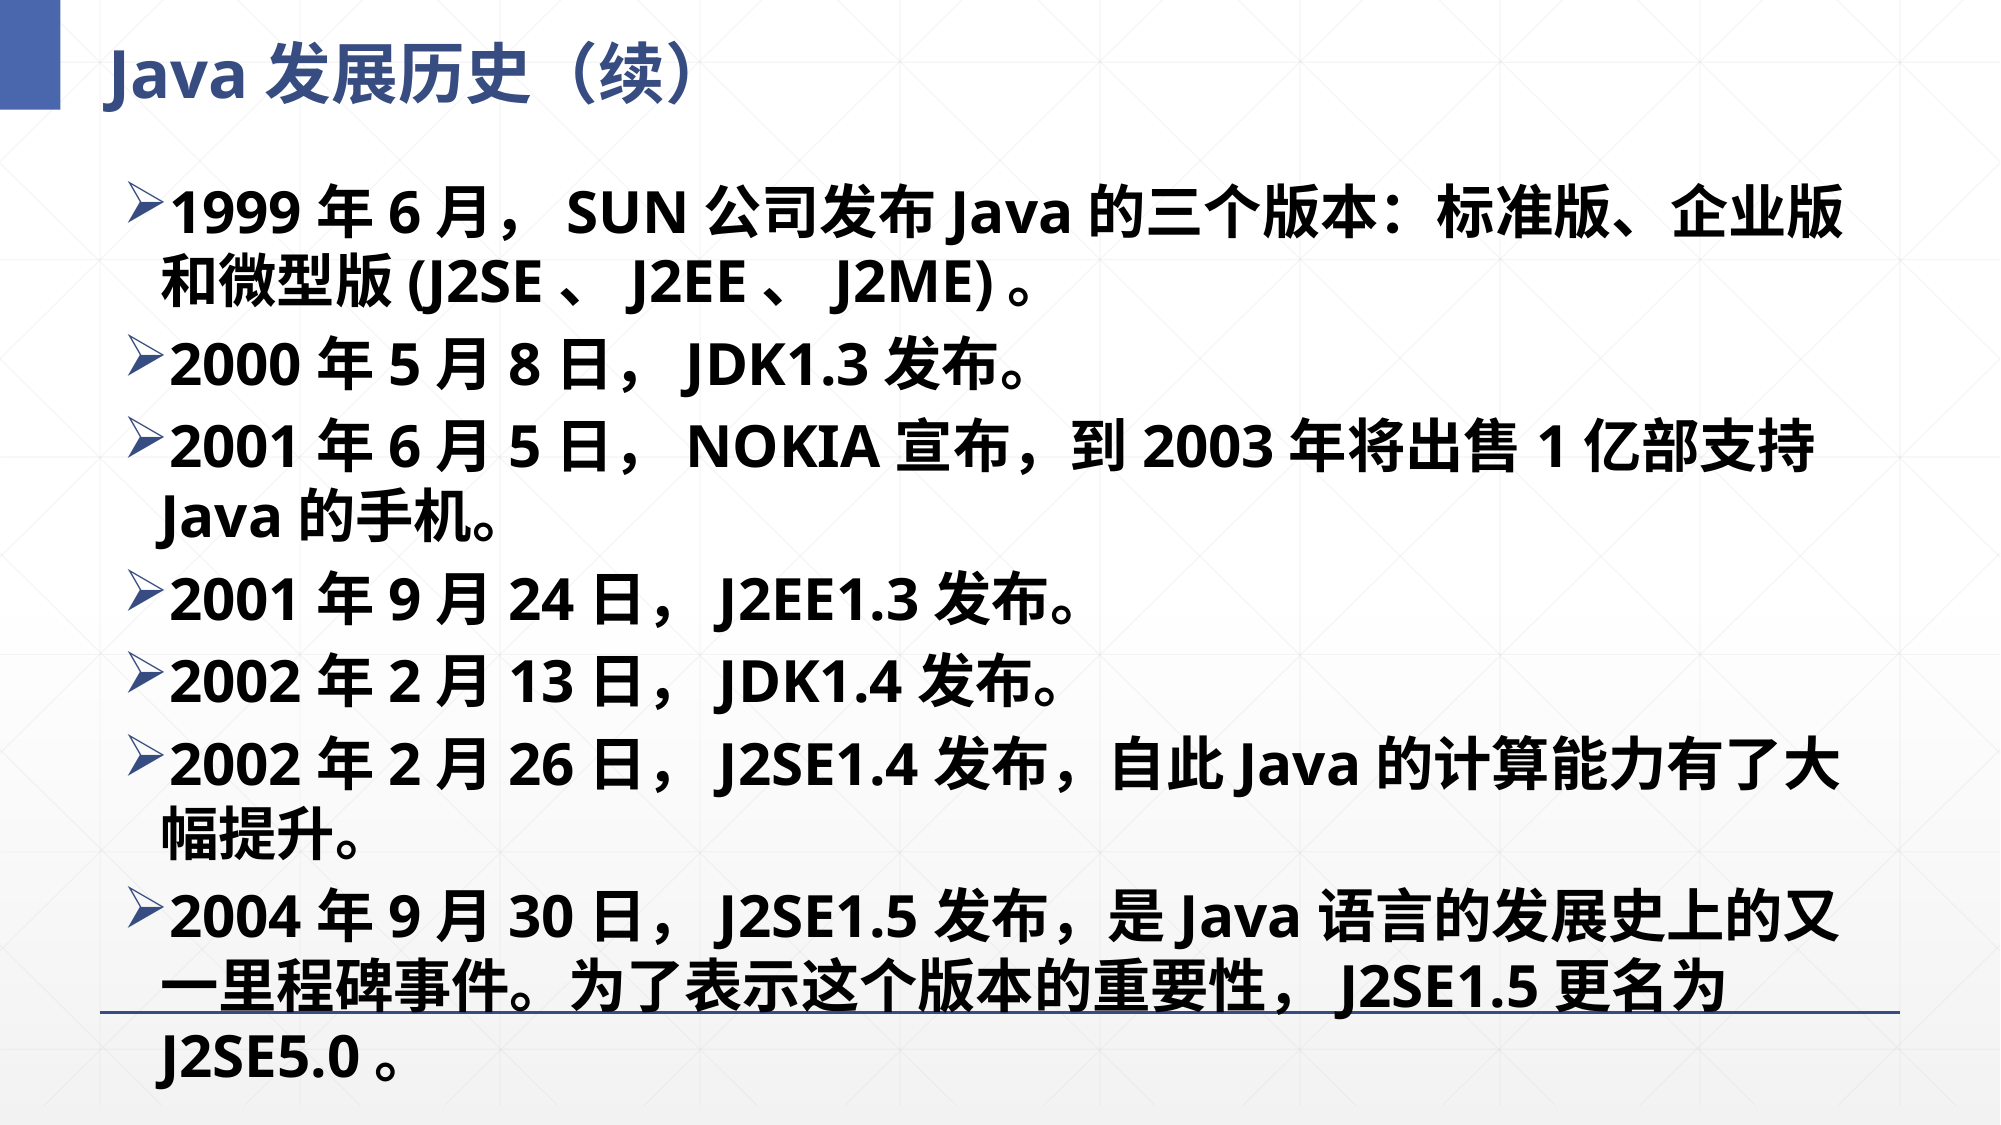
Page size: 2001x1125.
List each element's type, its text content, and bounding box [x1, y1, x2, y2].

title Java发展历史（续） [93, 0, 948, 110]
list 1999年6月，SUN公司发布Java的三个版本：标准版、企业版和微型版(J2SE、J2EE、J2ME)。 2000年5月8日，JDK1.3发布。 2001年6月5日，NOKIA宣布，到2003年将出售1亿部支持Java的手机。 2001年9月24日，J2EE1.3发布。 2002年2月13日，JDK1.4发布。 2002年2月26日，J2SE1.4发布，自此Java的计算能力有了大幅提升。 2004年9月30日，J2SE1.5发布，是Java语言的发展史上的又一里程碑事件。为了表示这个版本的重要性，J2SE1.5更名为J2SE5.0。 [108, 167, 1870, 996]
